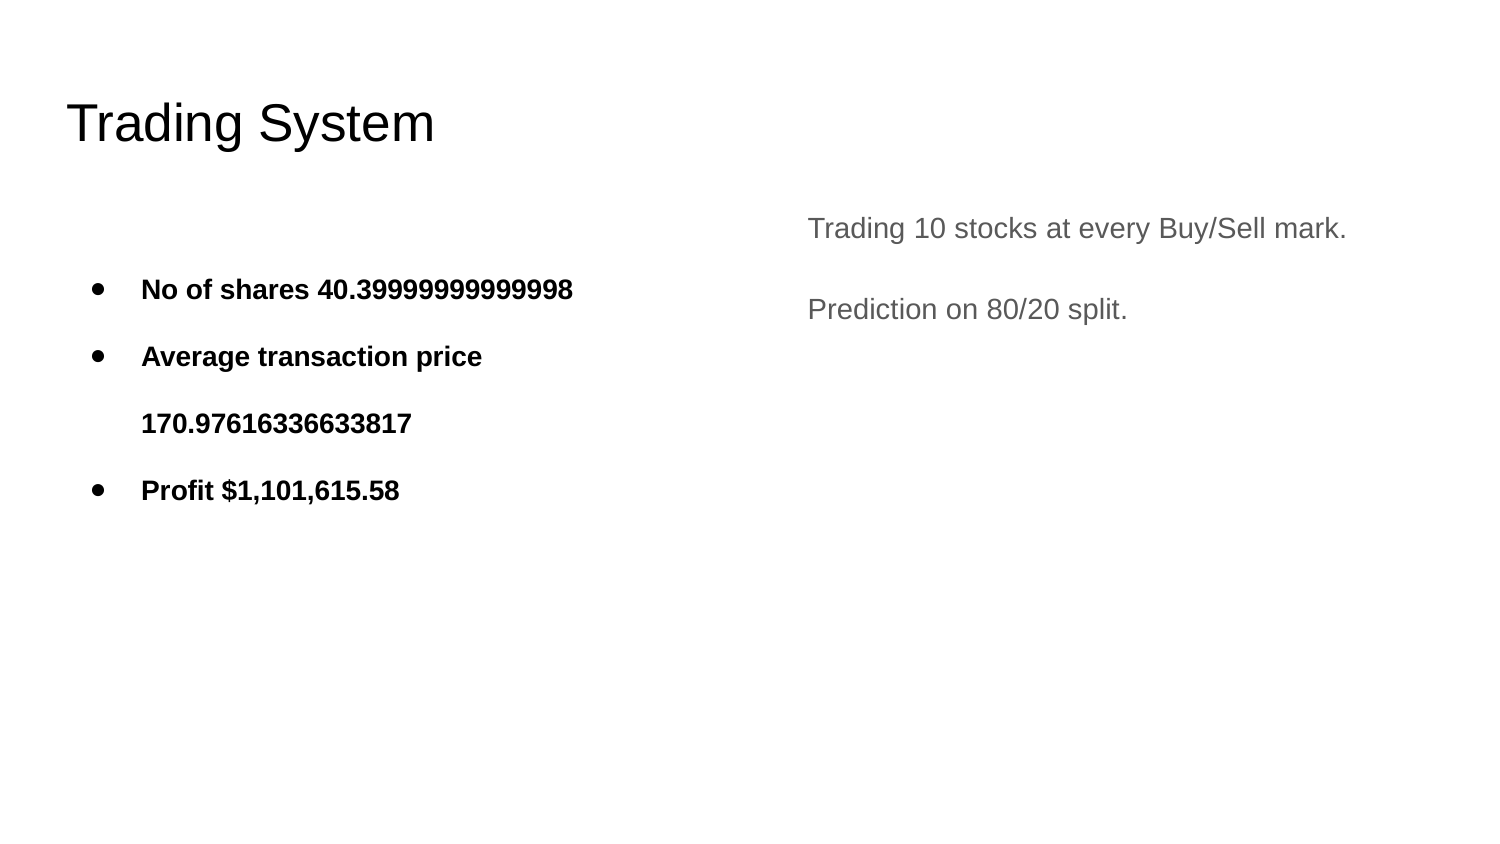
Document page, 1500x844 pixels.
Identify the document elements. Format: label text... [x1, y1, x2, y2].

list No of shares 40.39999999999998 Average transaction price 170.97616336633817 Profit $1,101,615.58 [51, 189, 708, 750]
list Trading 10 stocks at every Buy/Sell mark. Prediction on 80/20 split. [792, 189, 1449, 750]
title Trading System [51, 72, 1449, 167]
